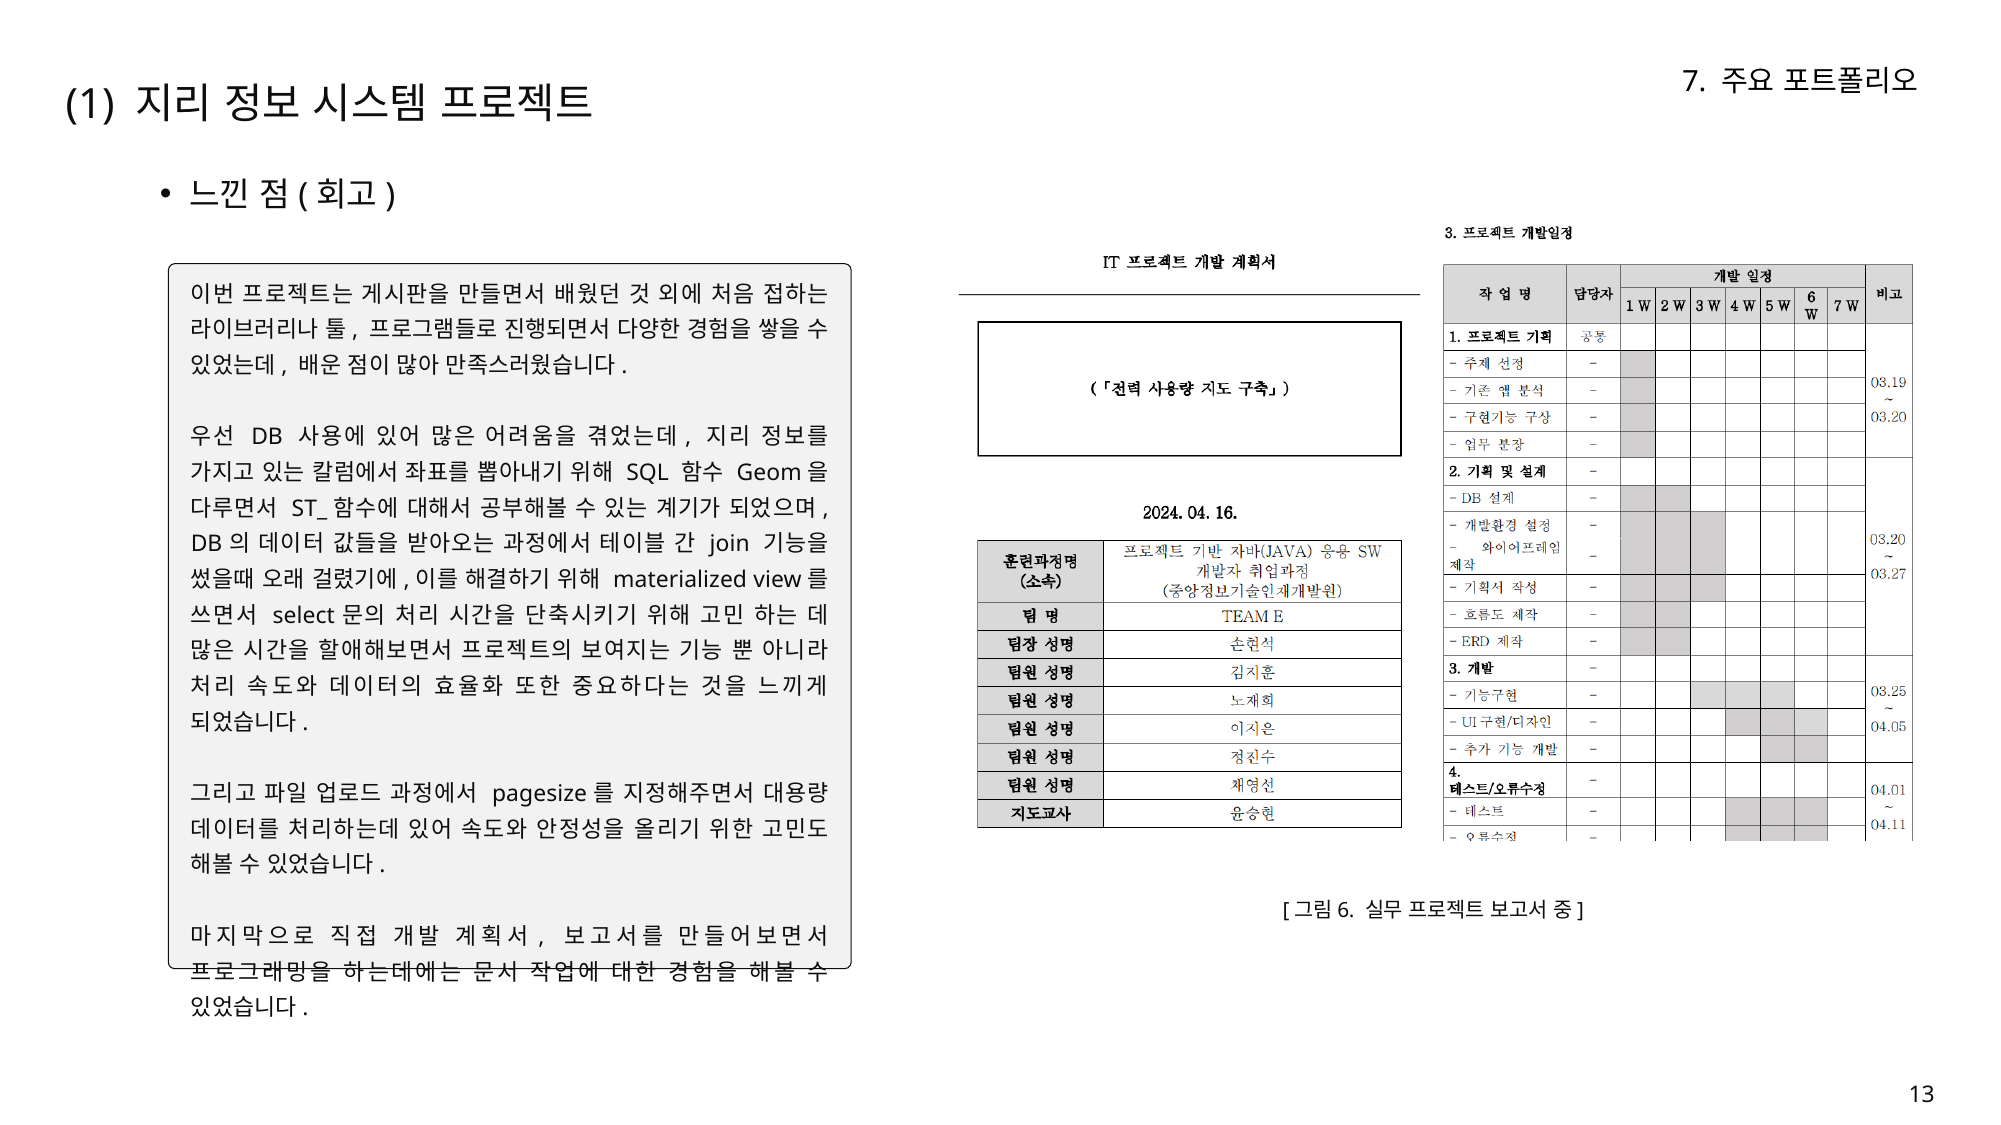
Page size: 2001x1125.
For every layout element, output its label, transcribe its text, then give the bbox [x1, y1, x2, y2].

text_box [938, 221, 1928, 841]
text_box [그림6. 실무 프로젝트 보고서 중] [1104, 889, 1762, 930]
text_box [167, 262, 853, 970]
text_box 느낀 점(회고) [144, 166, 769, 221]
title (1) 지리 정보 시스템 프로젝트 [50, 54, 668, 134]
text_box 7. 주요 포트폴리오 [1433, 54, 1933, 105]
text_box 이번 프로젝트는 게시판을 만들면서 배웠던 것 외에 처음 접하는 라이브러리나 툴, 프로그램들로 진행되면서 다양한 경험을 쌓을 수 있었는데, 배운 점이 많아 만족스러웠습니다. 우선 DB 사용에 있어 많은 어려움을 겪었는데, 지리 정보를 가지고 있는 칼럼에서 좌표를 뽑아내기 위해 SQL 함수 Geom을 다루면서 ST_함수에 대해서 공부해볼 수 있는 계기가 되었으며, DB의 데이터 값들을 받아오는 과정에서 테이블 간 join 기능을 썼을때 오래 걸렸기에,이를 해결하기 위해 materialized view를 쓰면서 select문의 처리 시간을 단축시키기 위해 고민 하는 데 많은 시간을 할애해보면서 프로젝트의 보여지는 기능 뿐 아니라 처리 속도와 데이터의 효율화 또한 중요하다는 것을 느끼게 되었습니다. 그리고 파일 업로드 과정에서 pagesize를 지정해주면서 대용량 데이터를 처리하는데 있어 속도와 안정성을 올리기 위한 고민도 해볼 수 있었습니다. 마지막으로 직접 개발 계획서, 보고서를 만들어보면서 프로그래밍을 하는데에는 문서 작업에 대한 경험을 해볼 수 있었습니다. [176, 263, 844, 1028]
